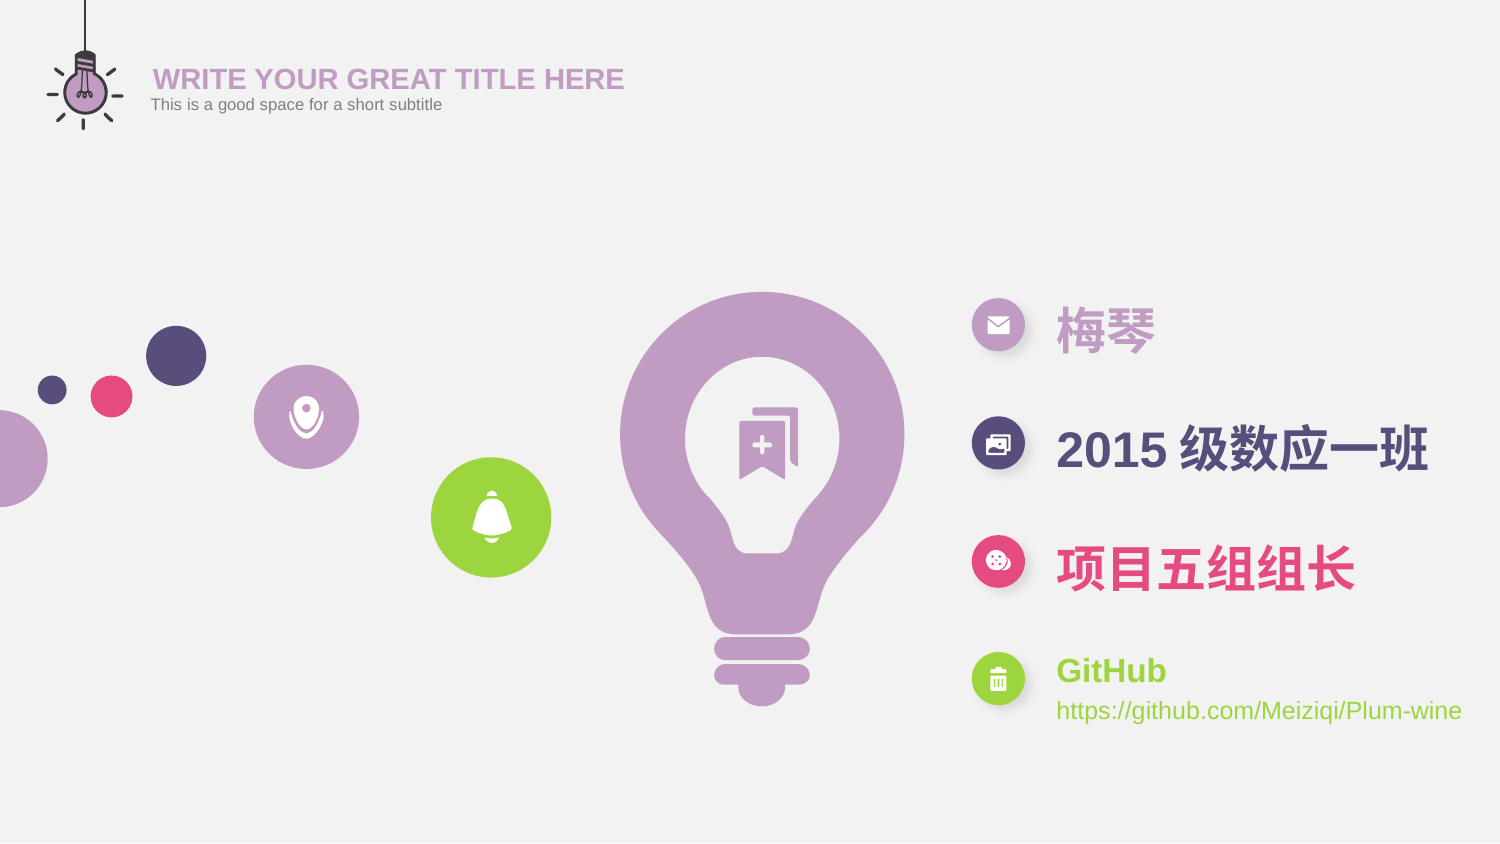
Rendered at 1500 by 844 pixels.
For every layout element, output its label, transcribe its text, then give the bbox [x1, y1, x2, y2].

text_box [971, 416, 1025, 470]
text_box 梅琴 [1056, 287, 1388, 360]
text_box [37, 375, 67, 405]
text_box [46, 0, 124, 131]
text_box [619, 291, 905, 707]
text_box [253, 364, 360, 469]
text_box WRITE YOUR GREAT TITLE HERE [138, 52, 641, 103]
text_box 2015级数应一班 [1056, 405, 1436, 478]
text_box [0, 410, 48, 508]
text_box This is a good space for a short subtitle [135, 86, 458, 122]
text_box [986, 434, 1011, 456]
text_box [987, 316, 1010, 335]
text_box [990, 666, 1007, 692]
text_box [971, 535, 1025, 588]
text_box 项目五组组长 [1056, 525, 1388, 598]
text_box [471, 490, 512, 544]
text_box [971, 298, 1025, 352]
text_box [971, 652, 1025, 706]
text_box [90, 375, 133, 418]
text_box [430, 457, 552, 578]
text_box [985, 549, 1012, 571]
text_box [146, 325, 207, 386]
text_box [288, 395, 324, 439]
text_box GitHub https://github.com/Meiziqi/Plum-wine [1056, 640, 1495, 725]
